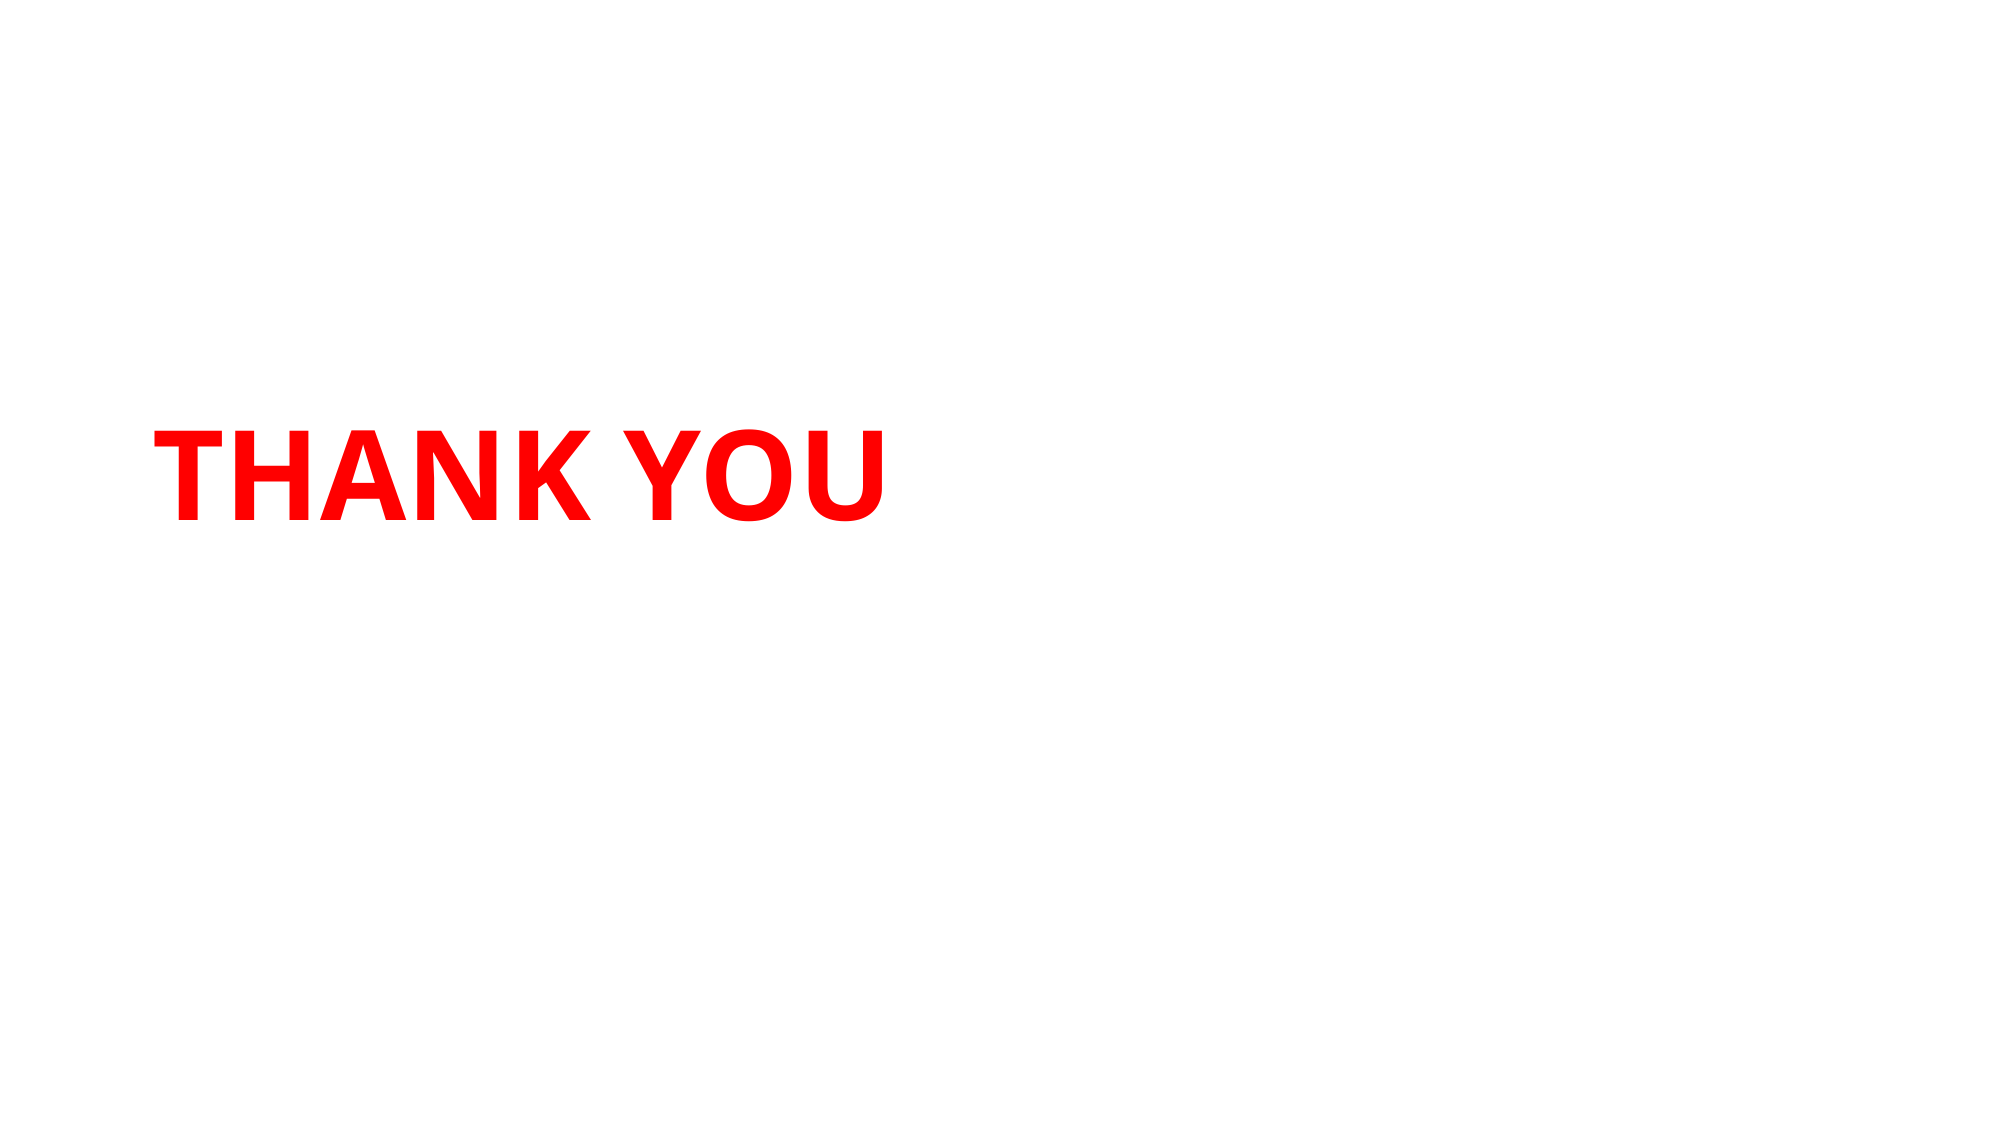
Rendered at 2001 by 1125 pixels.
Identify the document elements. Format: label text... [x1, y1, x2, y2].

title THANK YOU [137, 59, 1863, 901]
